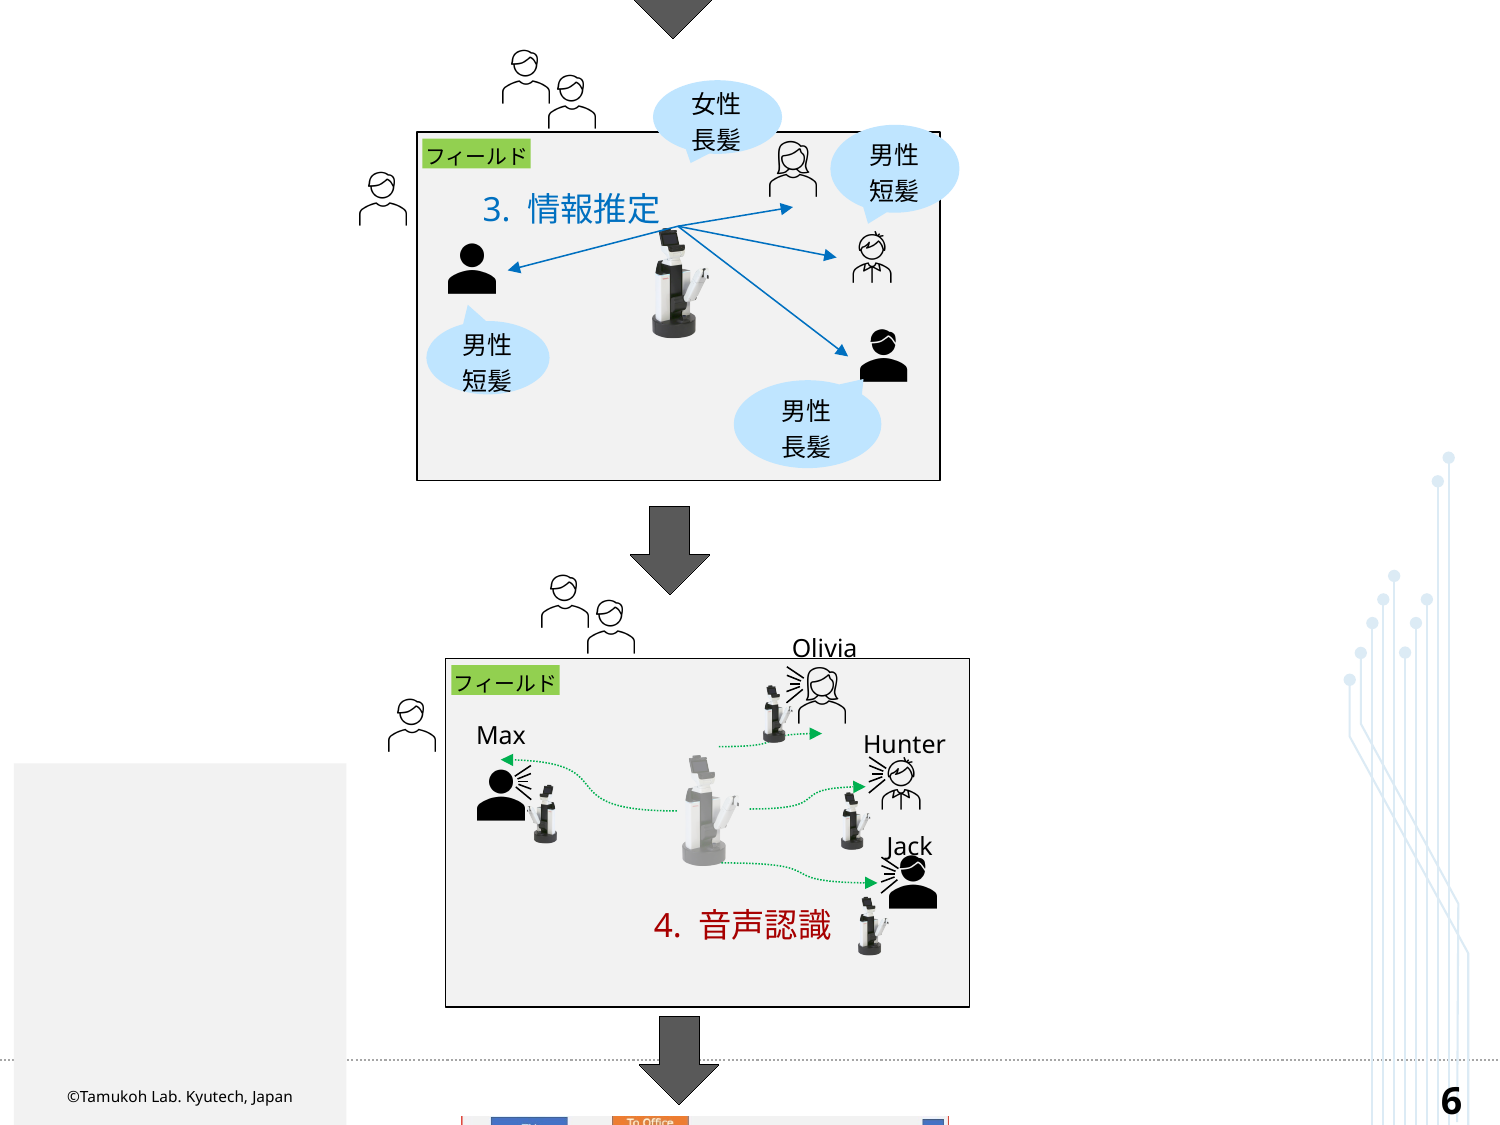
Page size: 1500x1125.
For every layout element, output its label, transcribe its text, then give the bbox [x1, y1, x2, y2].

slide_number 5 [1403, 1081, 1500, 1124]
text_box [346, 0, 1003, 1125]
footer ©Tamukoh Lab. Kyutech, Japan [13, 1078, 342, 1110]
